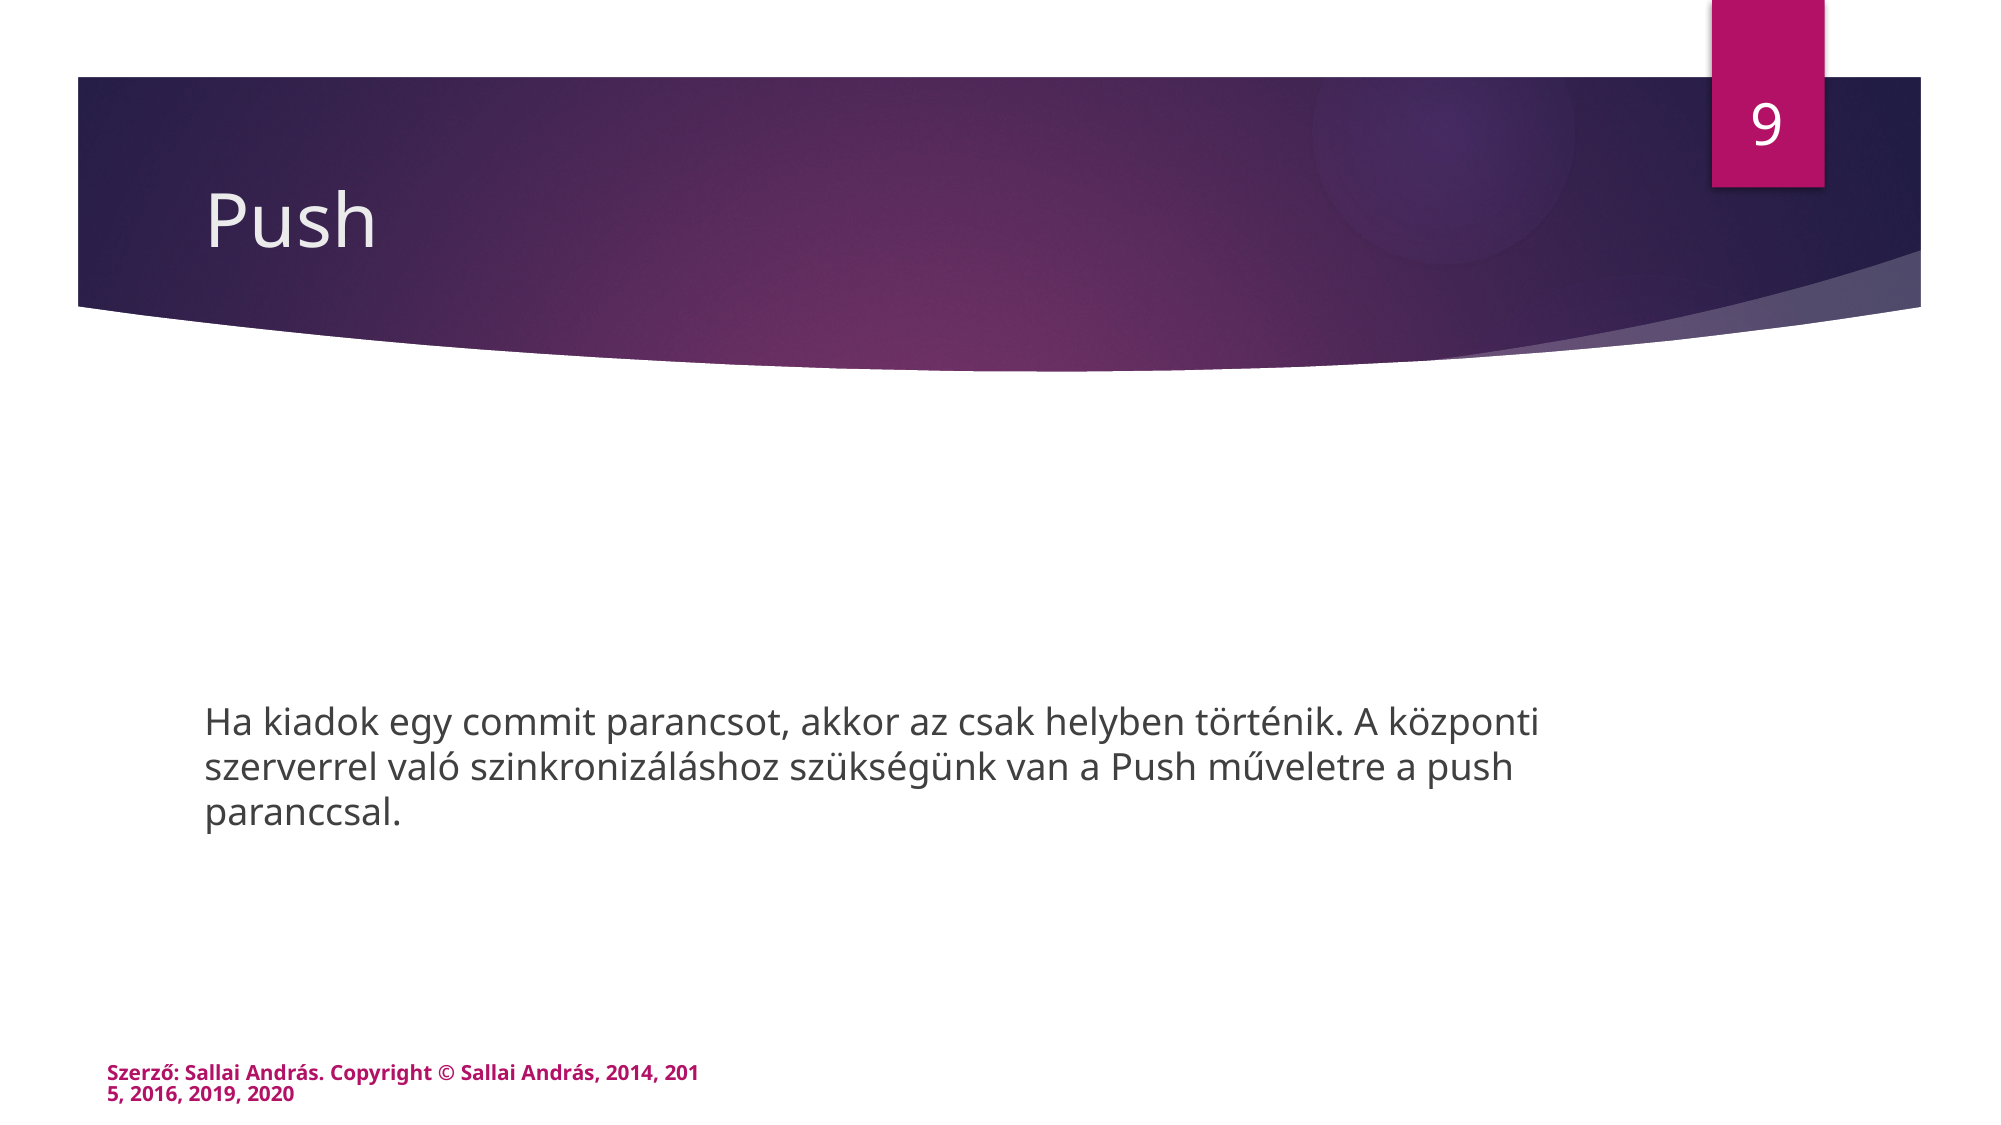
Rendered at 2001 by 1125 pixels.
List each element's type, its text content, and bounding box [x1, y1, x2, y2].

slide_number 9 [1698, 48, 1836, 175]
list Ha kiadok egy commit parancsot, akkor az csak helyben történik. A központi szerverrel való szinkronizáláshoz szükségünk van a Push műveletre a push paranccsal. [189, 427, 1638, 988]
title Push [189, 159, 1627, 276]
footer Szerző: Sallai András. Copyright © Sallai András, 2014, 2015, 2016, 2019, 2020 [92, 1048, 726, 1099]
